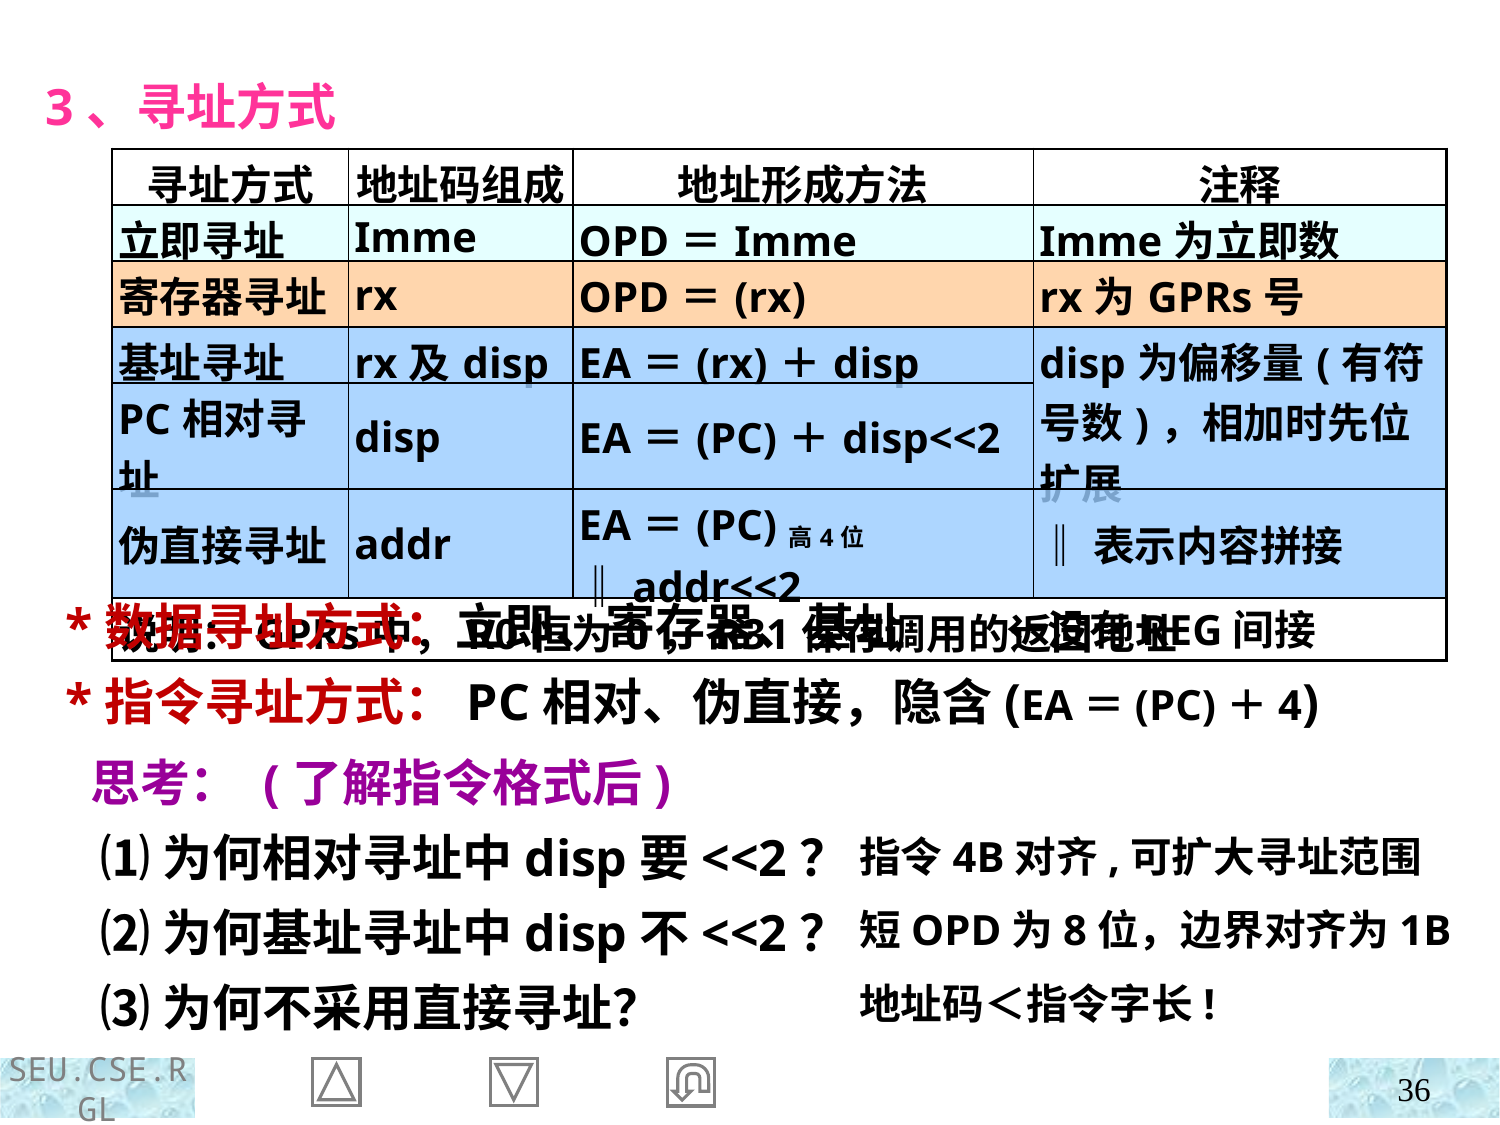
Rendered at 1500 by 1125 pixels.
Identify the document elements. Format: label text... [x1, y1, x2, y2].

text_box 短OPD为8位，边界对齐为1B [856, 884, 1471, 955]
table_header 注释 [1034, 150, 1445, 204]
table_header 地址形成方法 [574, 150, 1033, 204]
table_cell PC相对寻址 [113, 384, 348, 488]
text_box [312, 1058, 361, 1106]
table_cell Imme [349, 206, 572, 260]
table_cell disp [349, 384, 572, 488]
text_box [667, 1058, 715, 1107]
table_cell rx为GPRs号 [1034, 262, 1445, 326]
table_cell EA＝(PC)高4位‖addr<<2 [574, 490, 1033, 573]
text_box 例3—设指令长度为16位，各地址码均为6位，指令格式有零地址、单地址、双地址3种。 ⑴操作码采用定长编码方式时，若零地址、单地址指令分别为P条和Q条，则双地址指令最多有多少条？ ⑵操作码采用扩展编码方式时，若零地址、双地址指令分别为X条和Y条，单地址指令最多有多少条(M)？ [0, 1058, 195, 1118]
text_box 3、寻址方式 [30, 53, 1477, 143]
table_cell 寄存器寻址 [113, 262, 348, 326]
table_cell OPD＝(rx) [574, 262, 1033, 326]
table_header 地址码组成 [349, 150, 572, 204]
table_cell 立即寻址 [113, 206, 348, 260]
table_cell rx [349, 262, 572, 326]
table_cell 基址寻址 [113, 328, 348, 382]
table_cell ‖表示内容拼接 [1034, 490, 1445, 573]
text_box 指令4B对齐,可扩大寻址范围 [856, 811, 1471, 882]
table_cell Imme为立即数 [1034, 206, 1445, 260]
text_box 思考： (了解指令格式后) ⑴为何相对寻址中disp要<<2？ ⑵为何基址寻址中disp不<<2？ ⑶为何不采用直接寻址？ [29, 728, 904, 1044]
table_cell EA＝(rx)＋disp [574, 328, 1033, 382]
table_cell addr [349, 490, 572, 573]
table_cell rx及disp [349, 328, 572, 382]
table_cell OPD＝Imme [574, 206, 1033, 260]
table_header 寻址方式 [113, 150, 348, 204]
text_box [490, 1058, 538, 1106]
table_cell 伪直接寻址 [113, 490, 348, 573]
table_cell disp为偏移量(有符号数)，相加时先位扩展 [1034, 328, 1445, 488]
table_cell EA＝(PC)＋disp<<2 [574, 384, 1033, 488]
text_box 地址码＜指令字长! [856, 959, 1453, 1029]
text_box *数据寻址方式：立即、寄存器、基址 ←没有REG间接 *指令寻址方式：PC相对、伪直接，隐含(EA＝(PC)＋4) [24, 573, 1471, 738]
slide_number 36 [1328, 1058, 1500, 1118]
